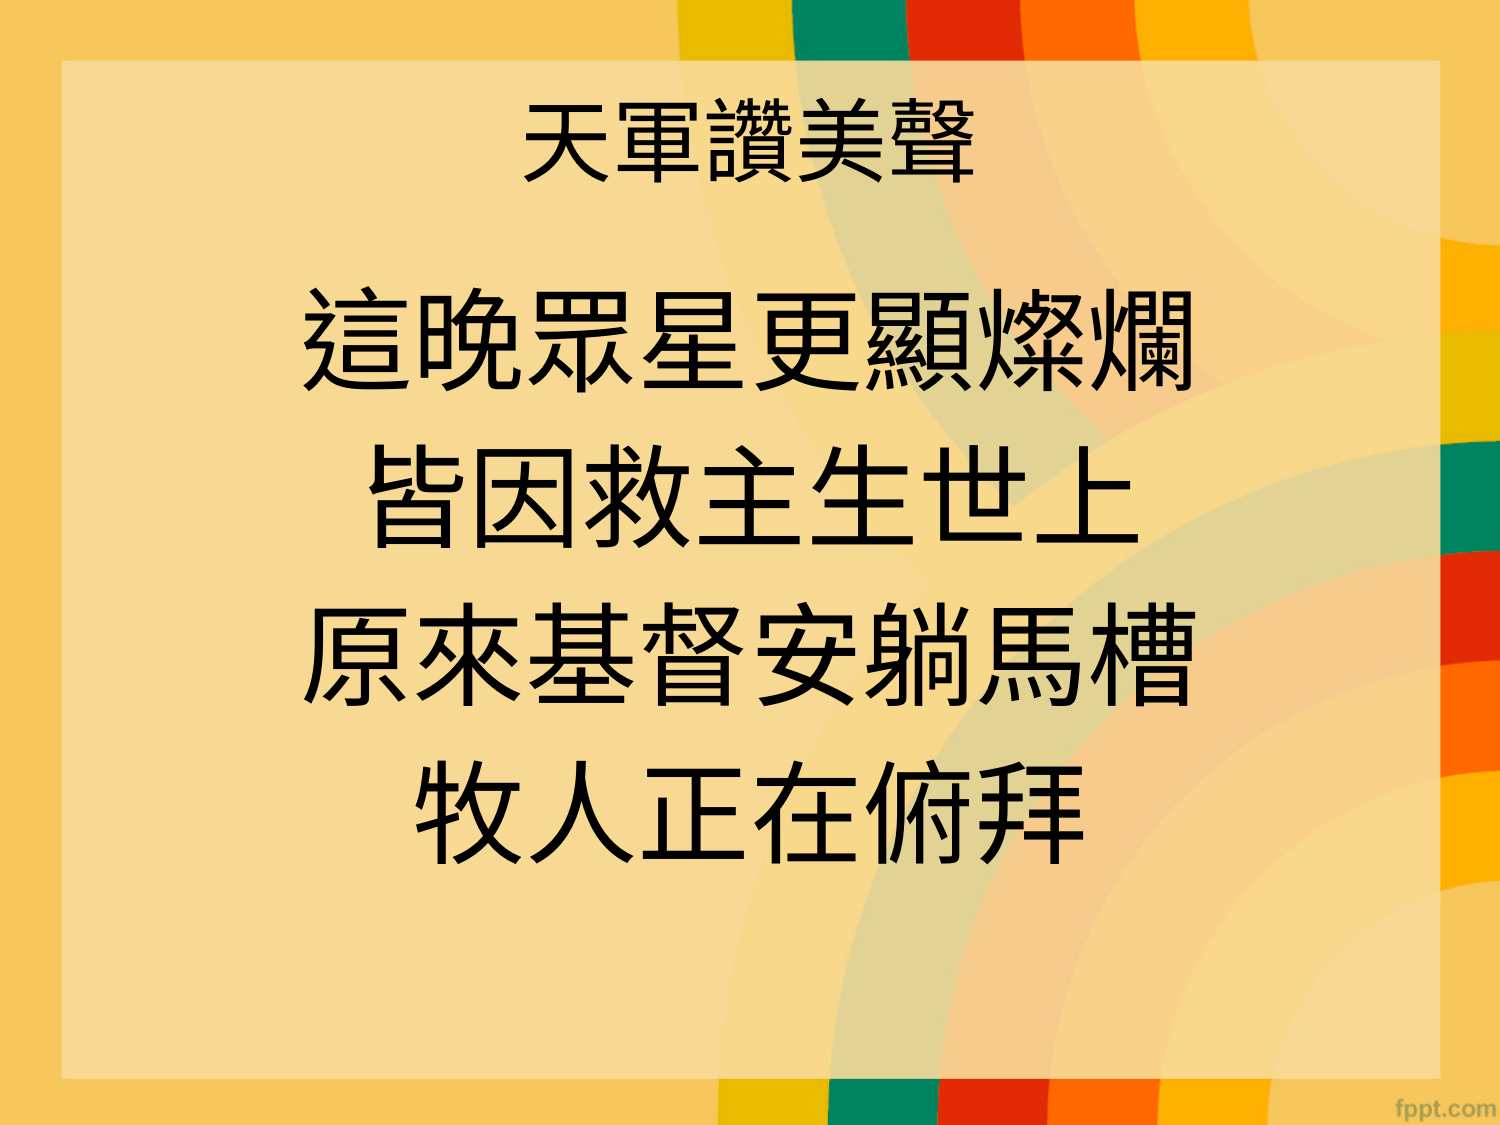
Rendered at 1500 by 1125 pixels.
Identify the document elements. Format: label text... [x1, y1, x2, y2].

list 這晚眾星更顯燦爛 皆因救主生世上 原來基督安躺馬槽 牧人正在俯拜 [74, 262, 1426, 1006]
title 天軍讚美聲 [74, 44, 1426, 233]
picture [0, 0, 1500, 1125]
